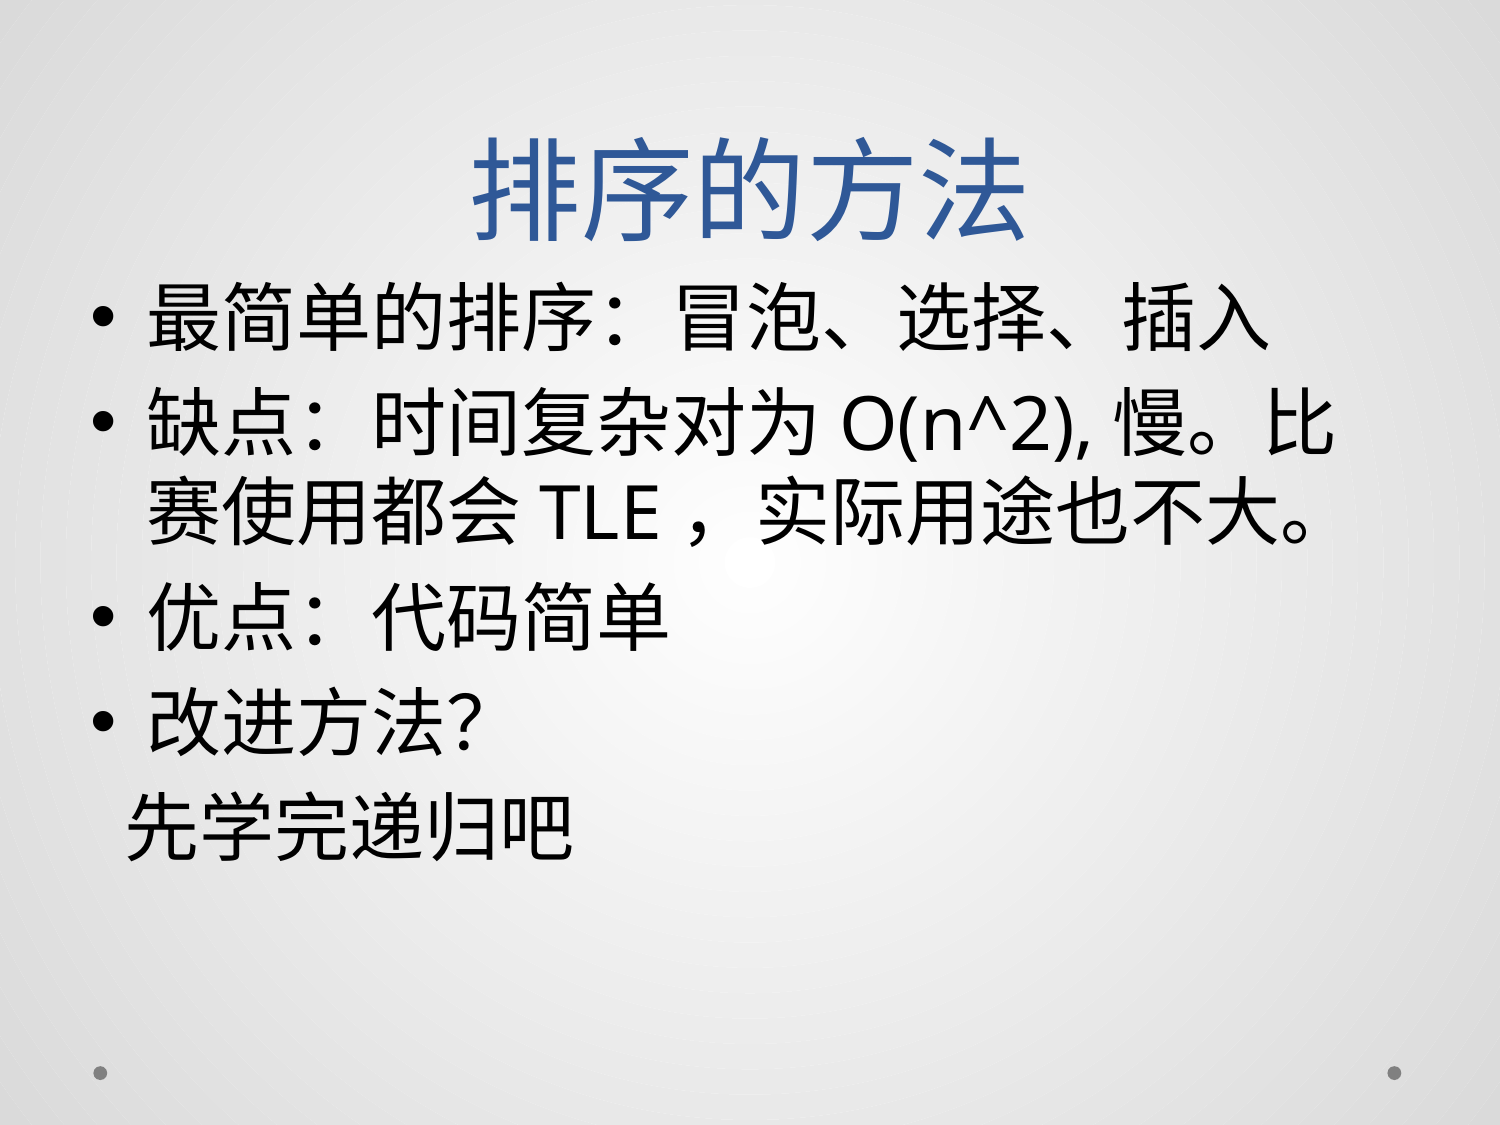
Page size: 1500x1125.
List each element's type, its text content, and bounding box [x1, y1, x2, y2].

title 排序的方法 [75, 0, 1425, 262]
list 最简单的排序：冒泡、选择、插入 缺点：时间复杂对为O(n^2),慢。比赛使用都会TLE，实际用途也不大。 优点：代码简单 改进方法？ 先学完递归吧 [75, 262, 1425, 1005]
